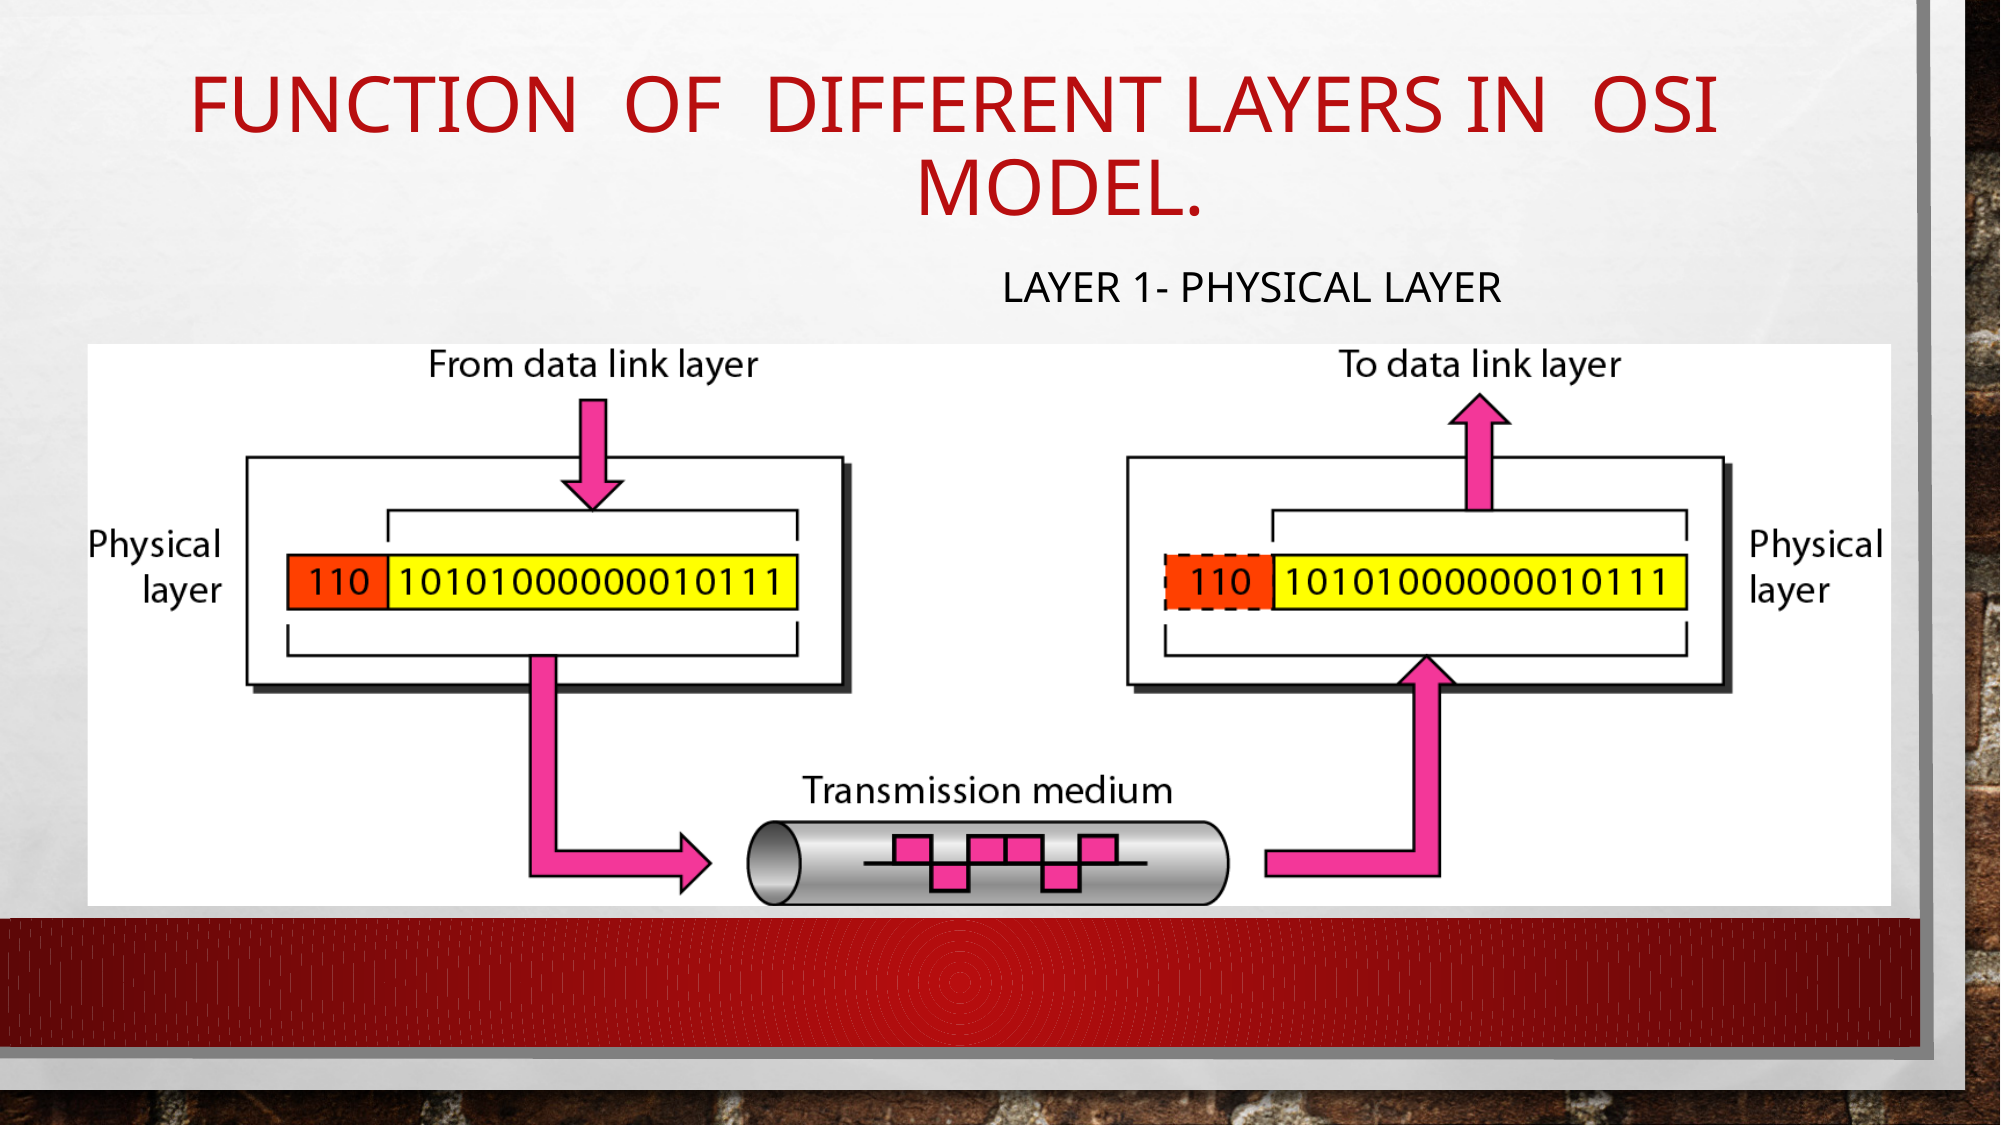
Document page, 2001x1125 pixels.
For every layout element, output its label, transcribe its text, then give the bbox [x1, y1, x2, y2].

picture [87, 344, 1892, 906]
picture [0, 0, 2000, 1125]
list Layer 1- Physical Layer [169, 243, 1819, 344]
title Function of different layers in osi Model. [112, 54, 1818, 244]
